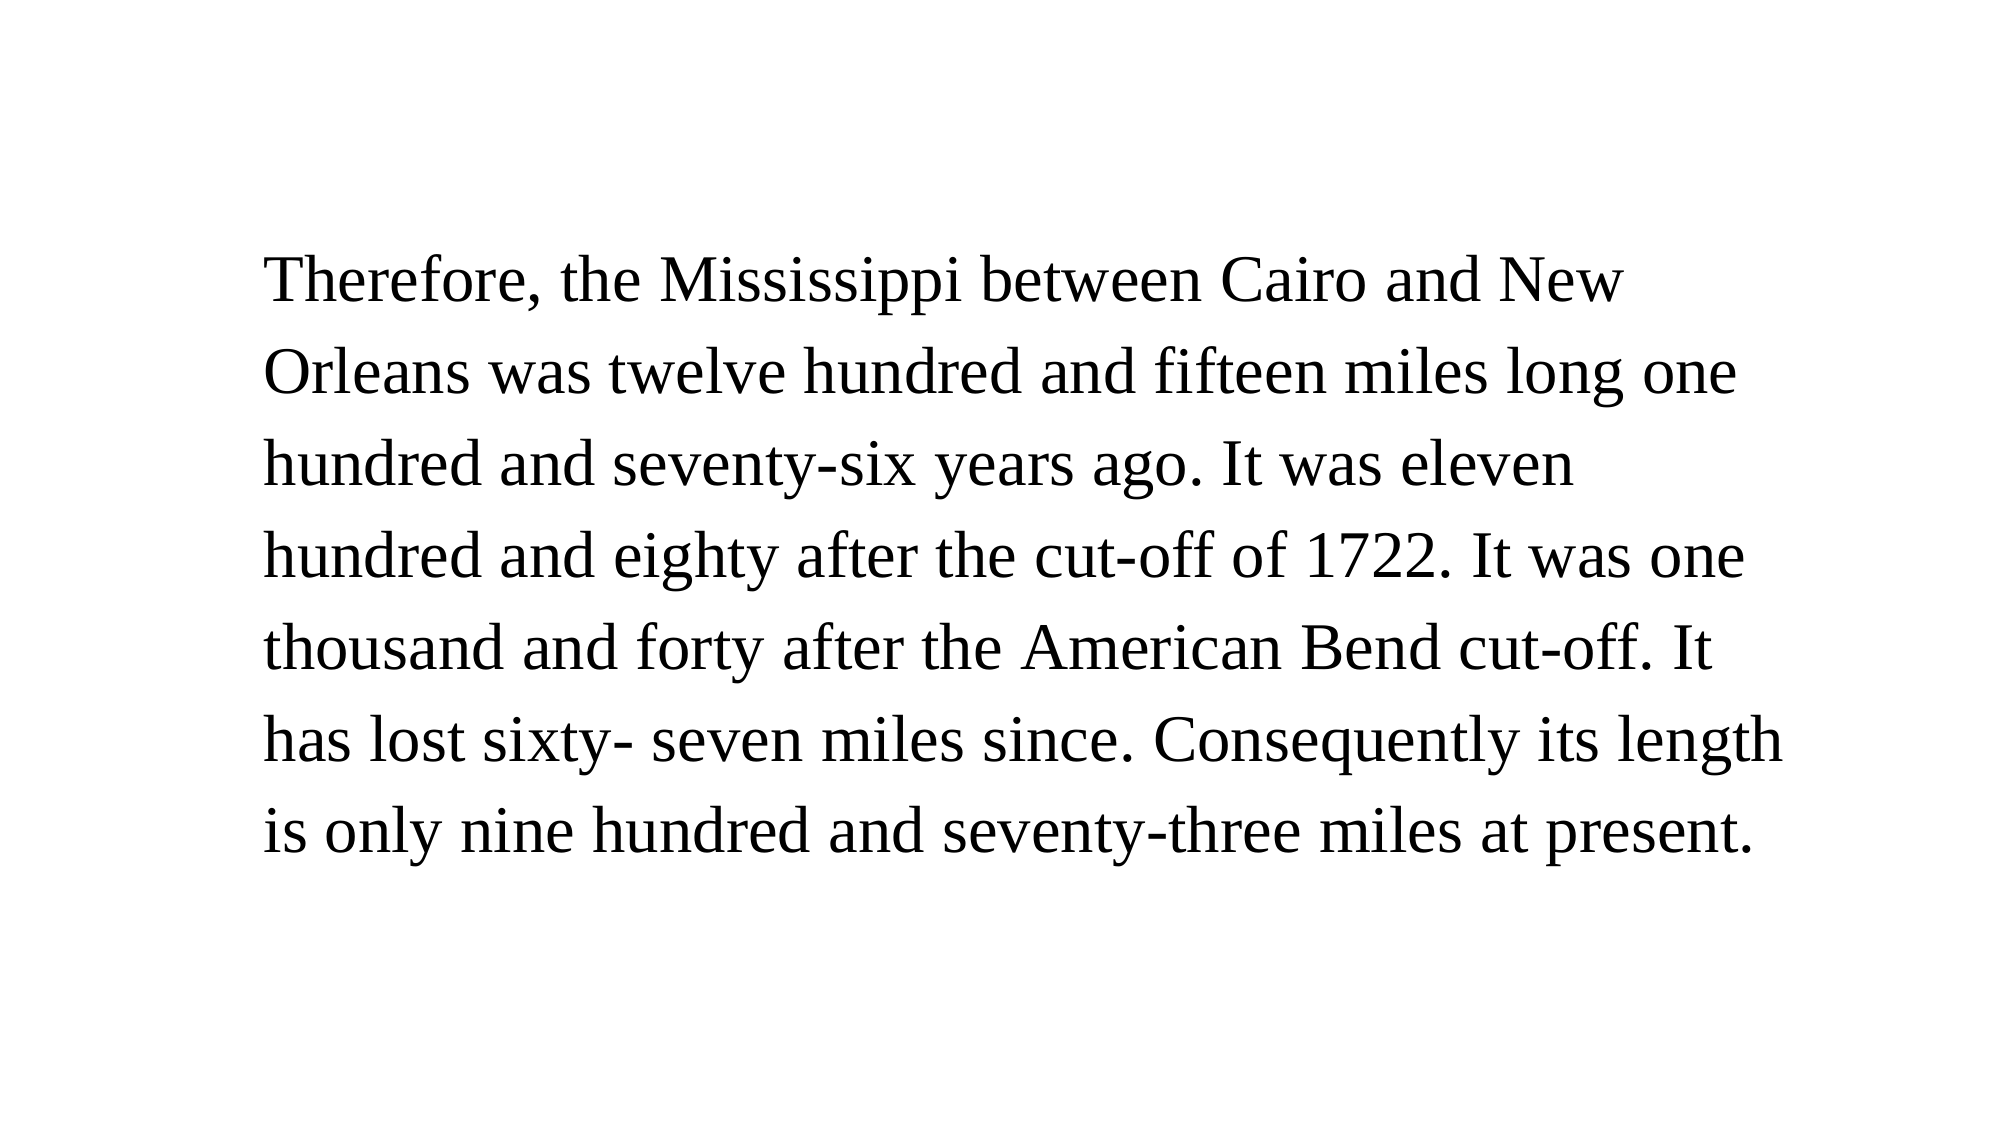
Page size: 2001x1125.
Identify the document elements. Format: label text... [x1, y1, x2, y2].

text_box Therefore, the Mississippi between Cairo and New Orleans was twelve hundred and fifteen miles long one hundred and seventy-six years ago. It was eleven hundred and eighty after the cut-off of 1722. It was one thousand and forty after the American Bend cut-off. It has lost sixty- seven miles since. Consequently its length is only nine hundred and seventy-three miles at present. [237, 215, 1834, 874]
